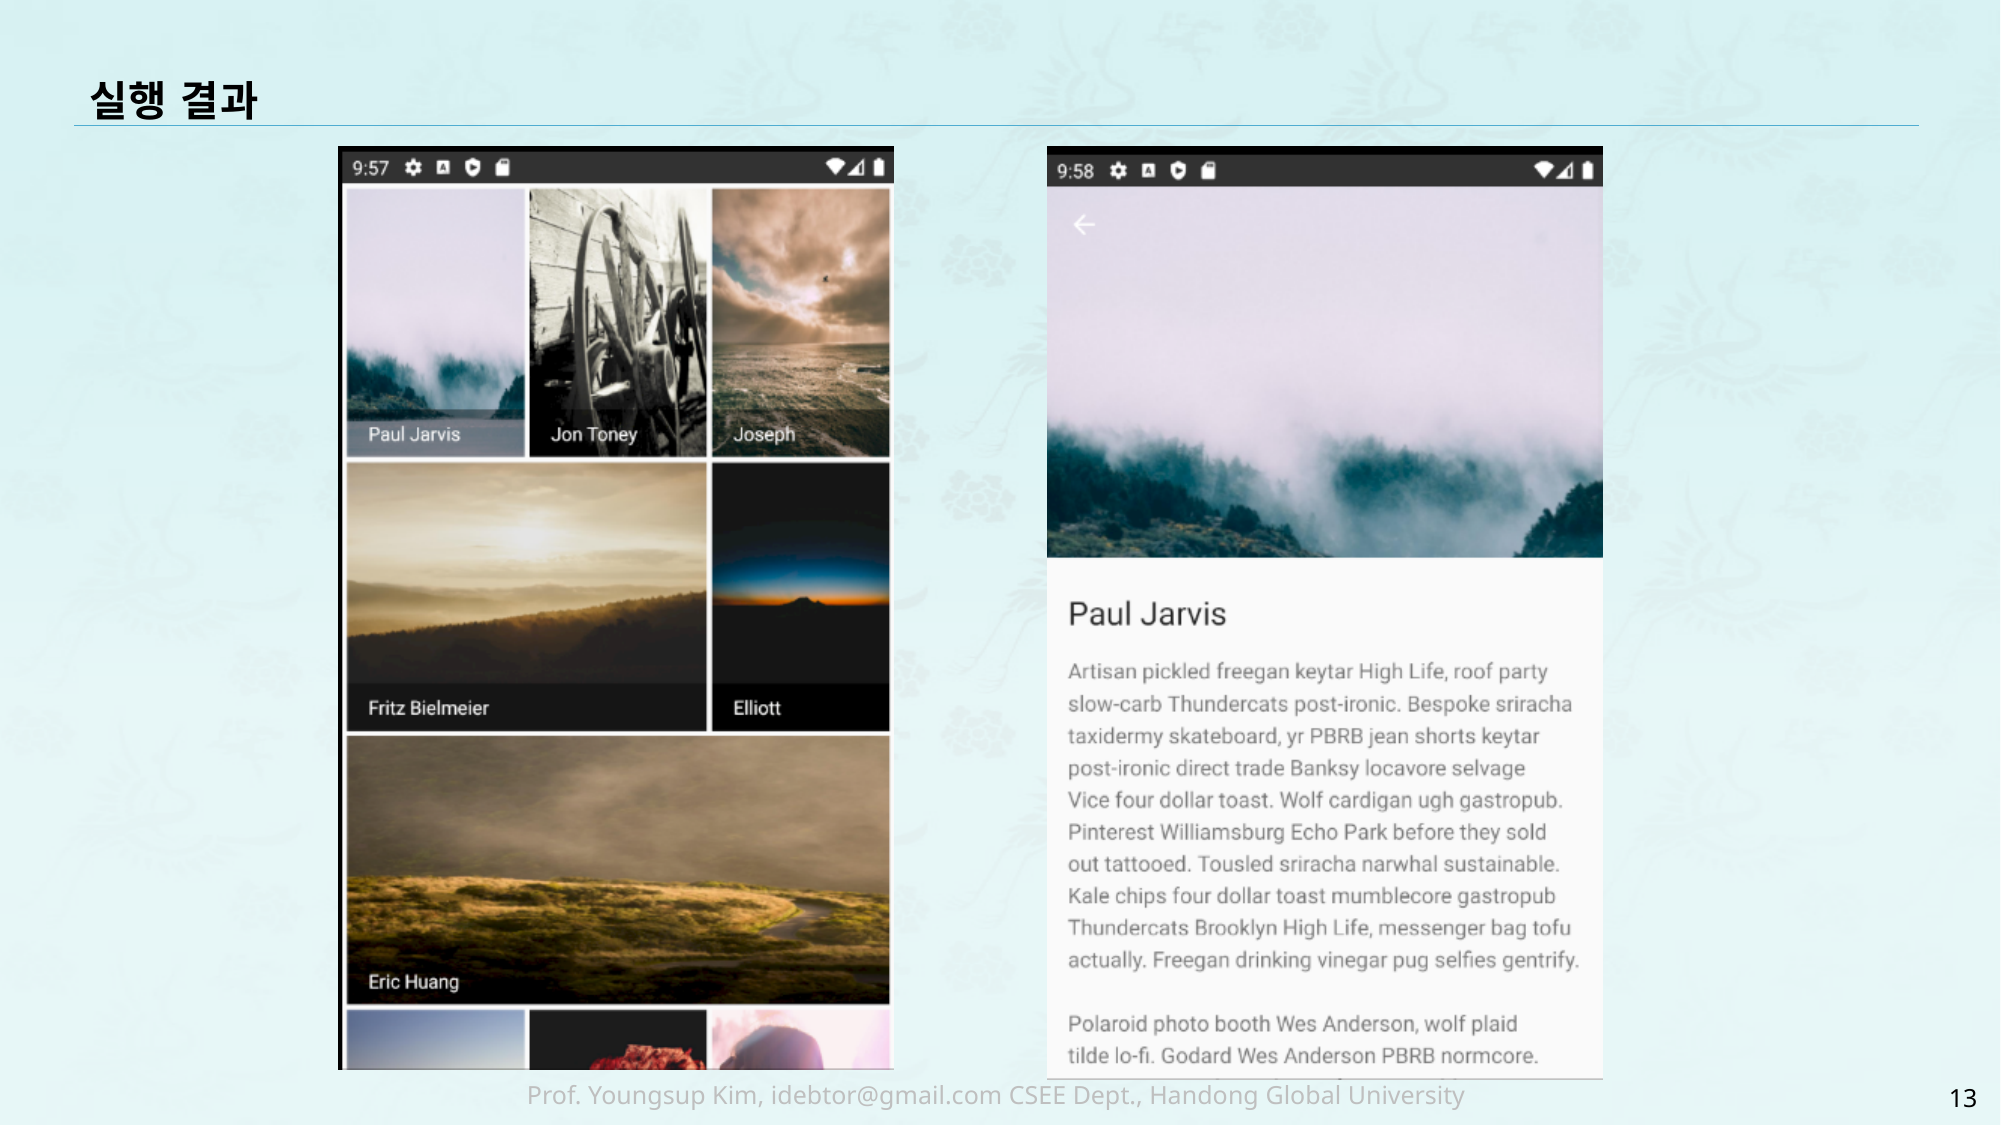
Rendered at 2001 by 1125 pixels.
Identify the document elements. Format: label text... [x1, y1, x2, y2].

title 실행 결과 [74, 62, 1920, 138]
slide_number 13 [1816, 1069, 1993, 1125]
picture [338, 146, 894, 1070]
picture [1047, 146, 1603, 1081]
